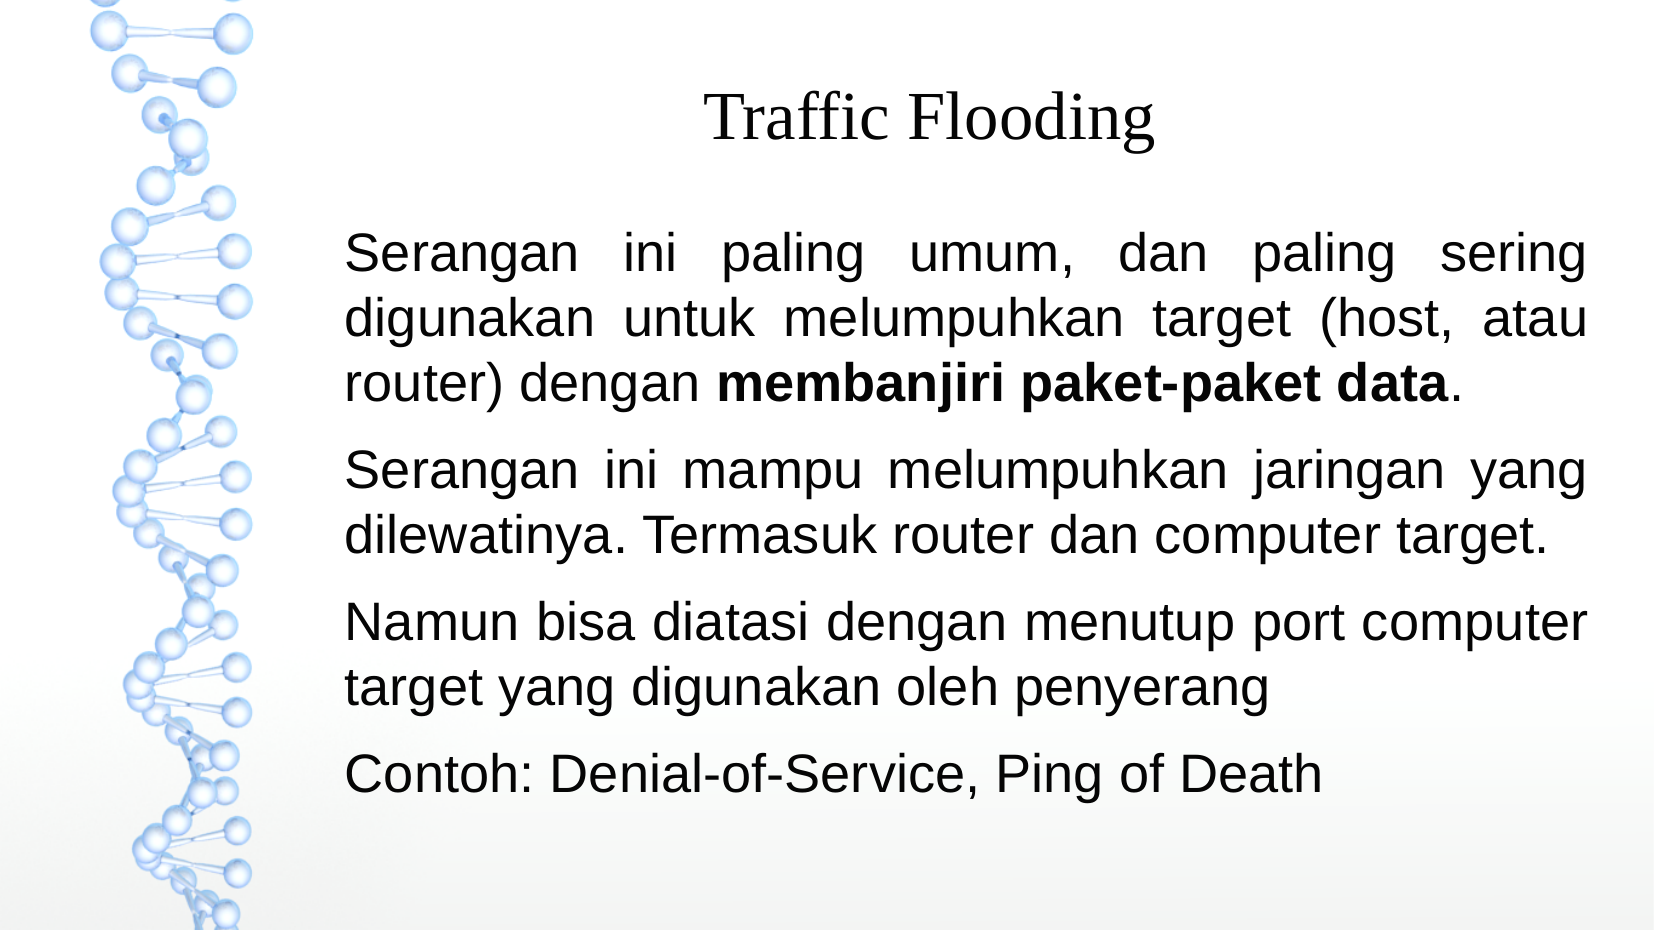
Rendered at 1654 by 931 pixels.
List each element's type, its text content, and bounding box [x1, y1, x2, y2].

text_box Serangan ini paling umum, dan paling sering digunakan untuk melumpuhkan target (host, atau router) dengan membanjiri paket-paket data. Serangan ini mampu melumpuhkan jaringan yang dilewatinya. Termasuk router dan computer target. Namun bisa diatasi dengan menutup port computer target yang digunakan oleh penyerang Contoh: Denial-of-Service, Ping of Death [329, 210, 1605, 776]
text_box Traffic Flooding [265, 35, 1595, 189]
picture [0, 0, 1654, 930]
